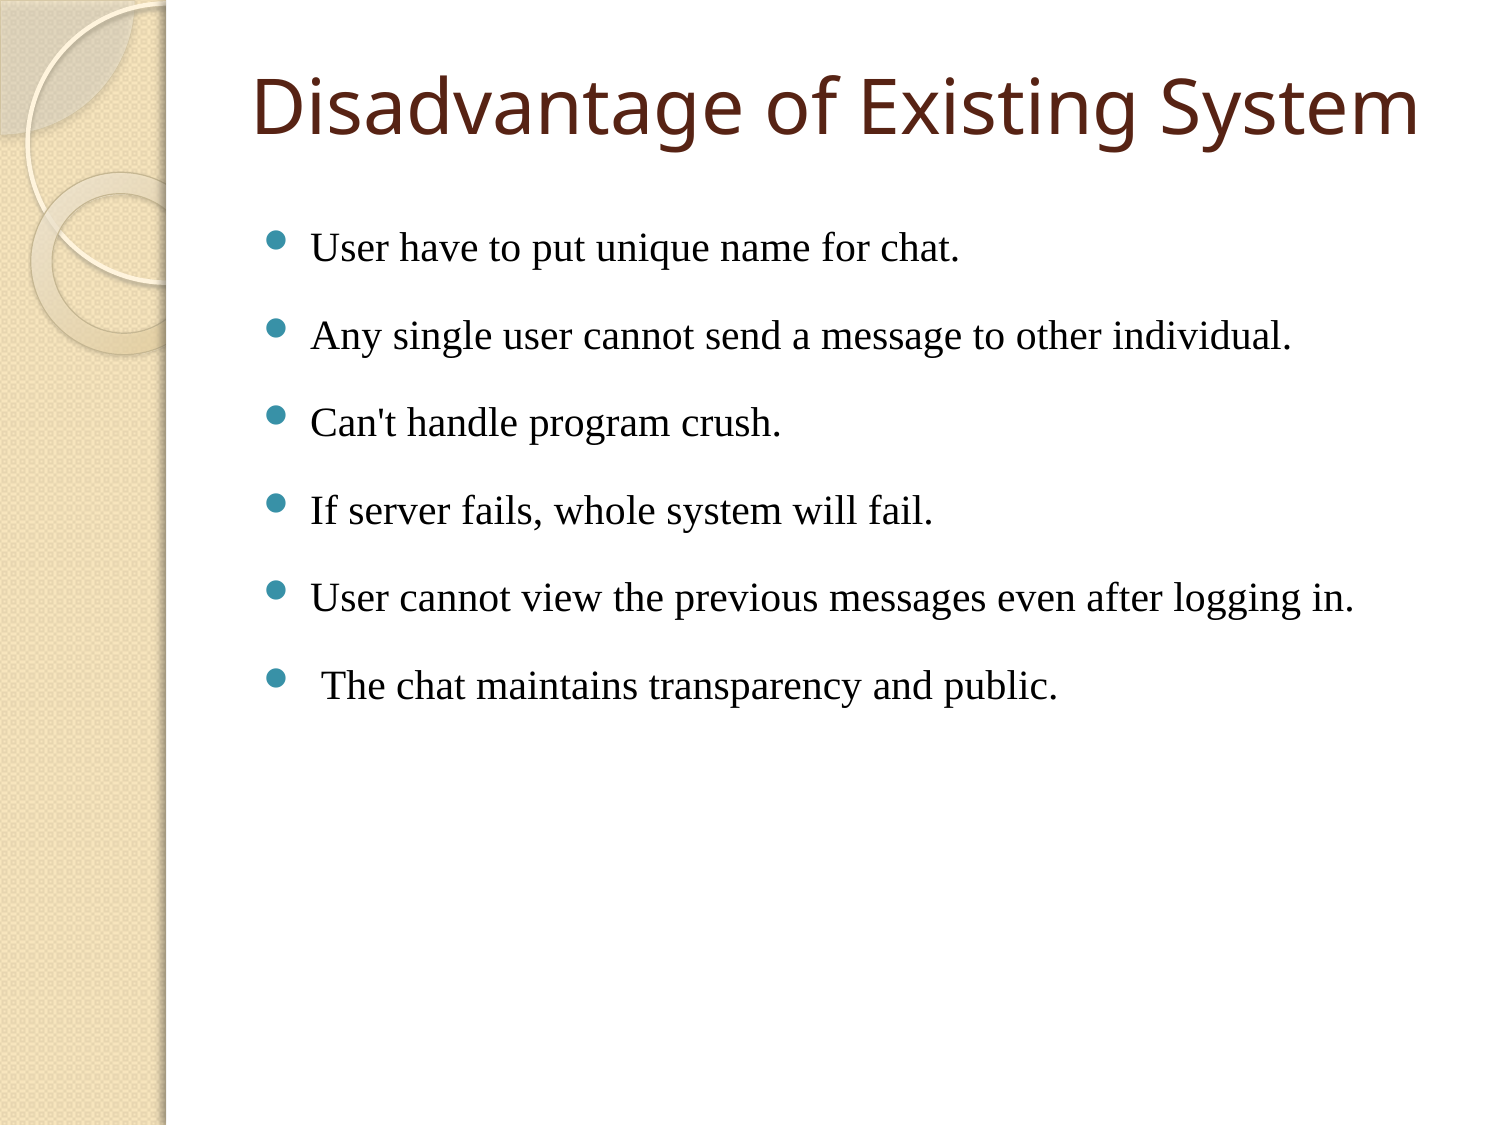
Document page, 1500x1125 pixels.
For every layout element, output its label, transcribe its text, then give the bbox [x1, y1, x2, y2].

list User have to put unique name for chat. Any single user cannot send a message to other individual. Can't handle program crush. If server fails, whole system will fail. User cannot view the previous messages even after logging in. The chat maintains transparency and public. [235, 187, 1466, 1125]
title Disadvantage of Existing System [235, 45, 1466, 163]
